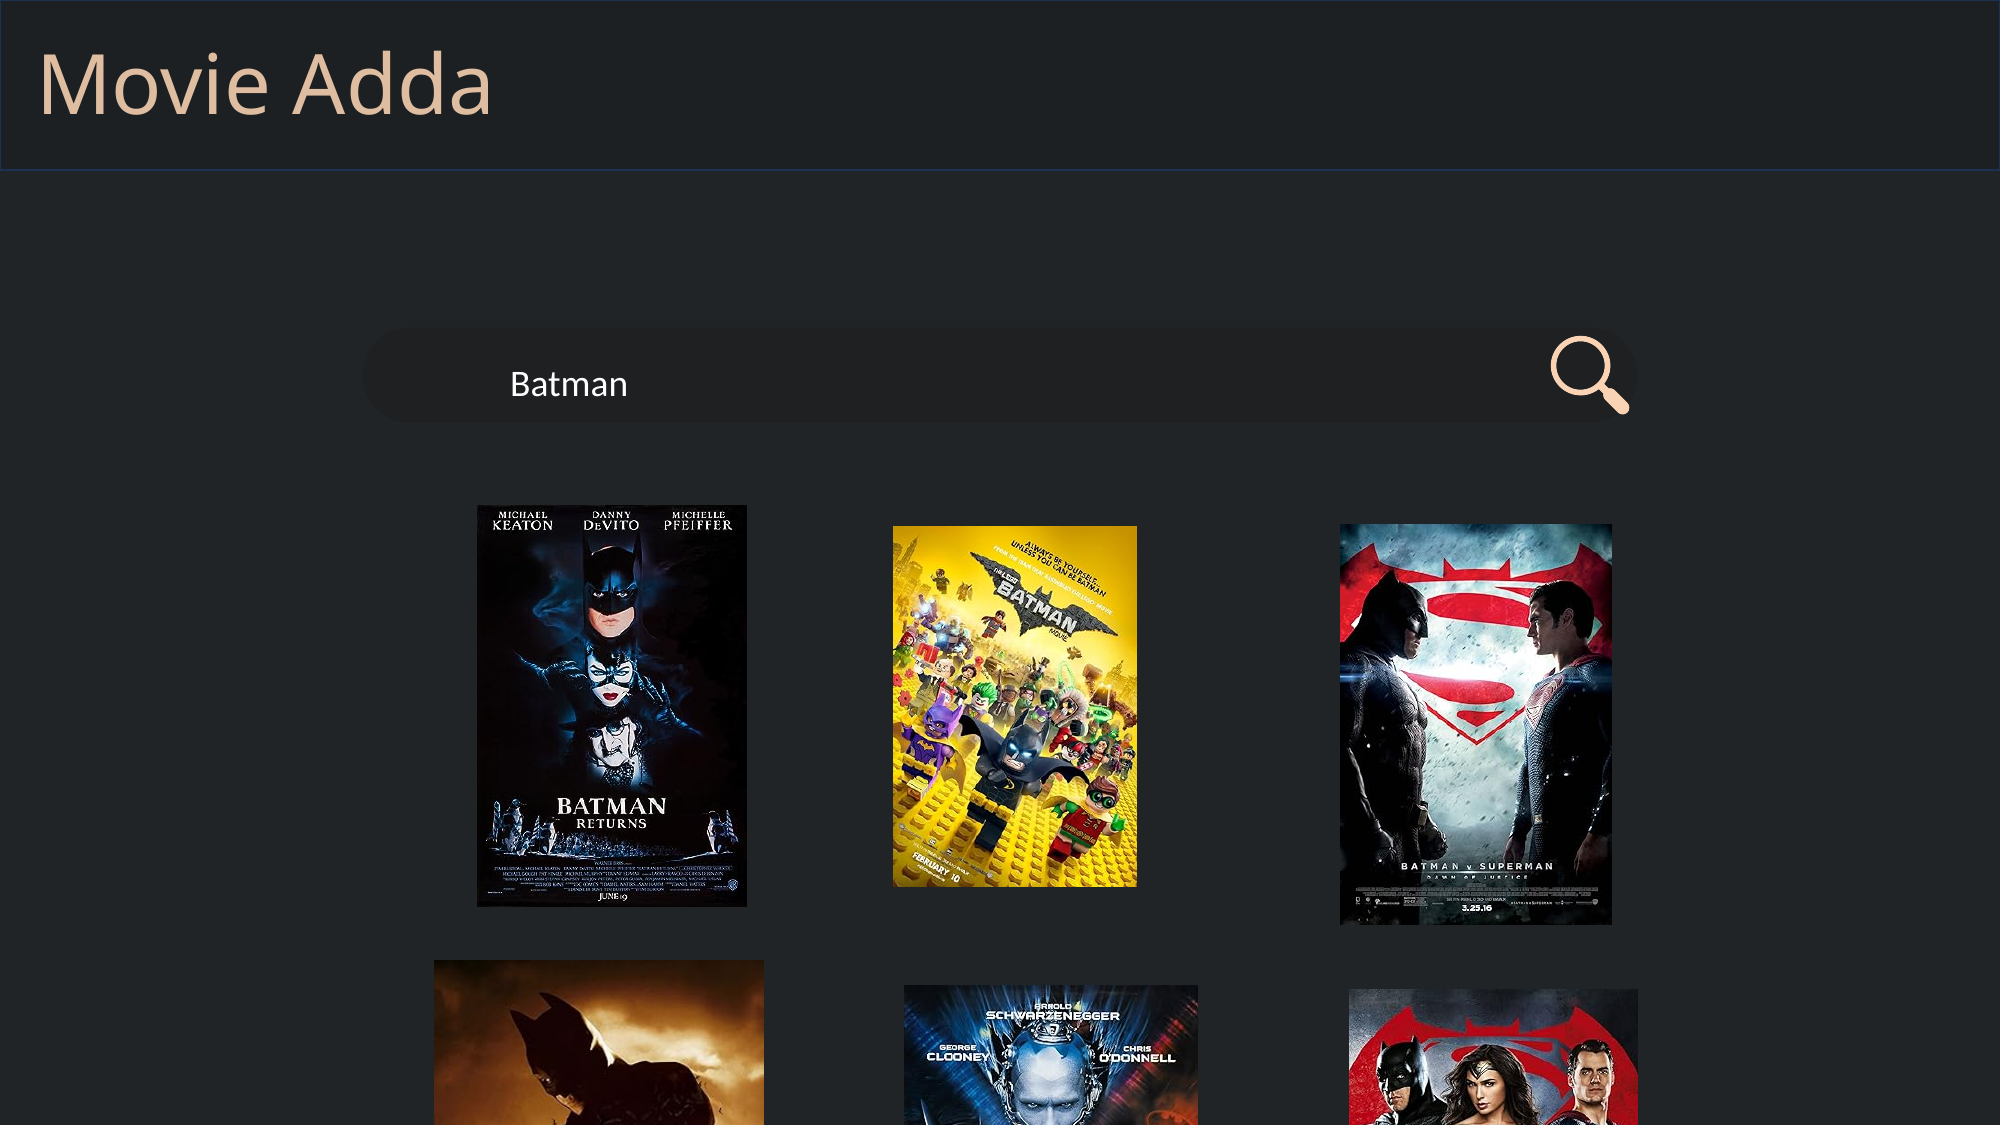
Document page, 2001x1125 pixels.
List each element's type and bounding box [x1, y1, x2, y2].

picture [1340, 524, 1612, 925]
text_box [0, 0, 2000, 171]
text_box [173, 275, 1638, 488]
picture [1349, 989, 1638, 1125]
text_box [0, 171, 2000, 1125]
picture [434, 960, 764, 1125]
picture [893, 526, 1137, 887]
picture [904, 985, 1198, 1125]
picture [477, 505, 747, 907]
